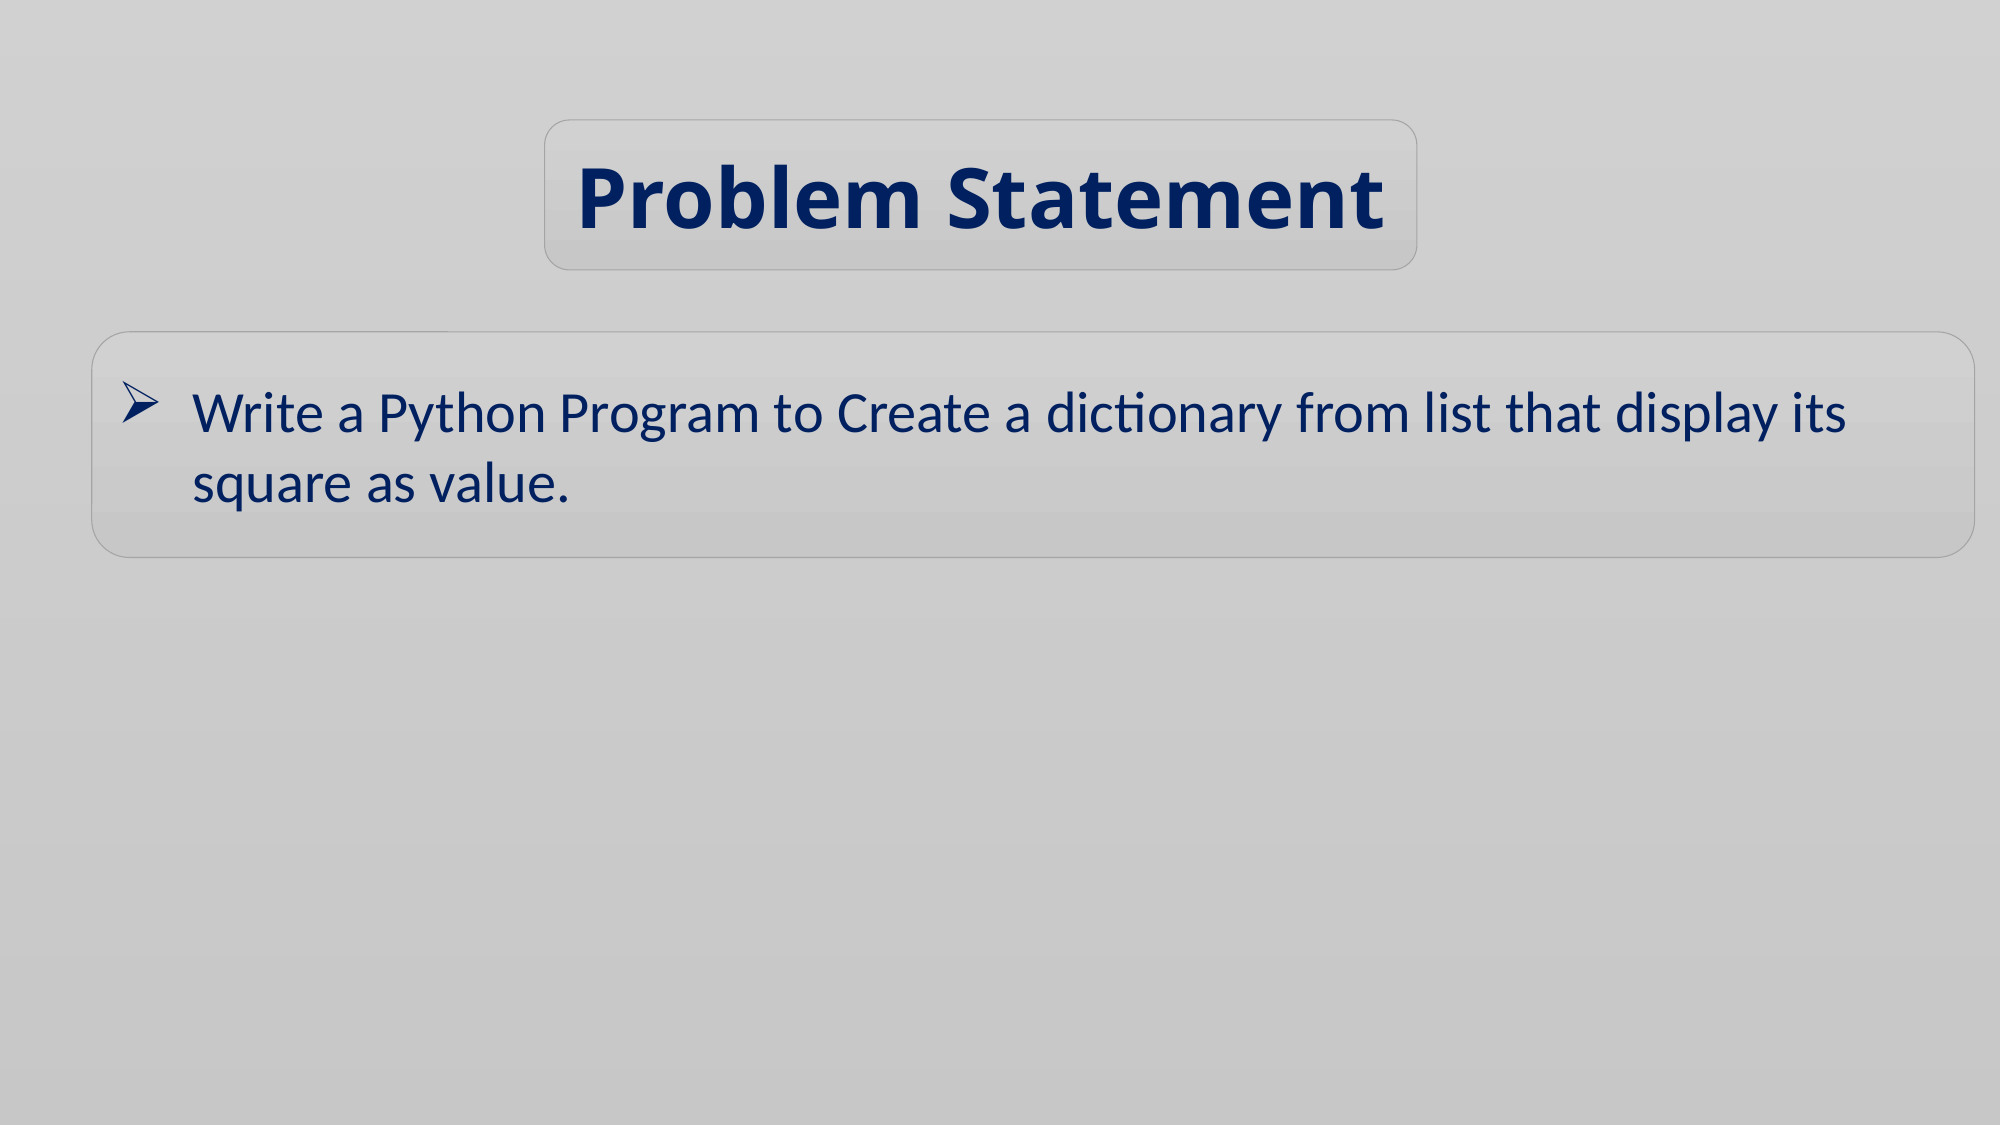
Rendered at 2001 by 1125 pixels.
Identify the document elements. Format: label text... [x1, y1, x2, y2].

text_box Problem Statement [544, 119, 1418, 271]
text_box Write a Python Program to Create a dictionary from list that display its square as value. [91, 331, 1976, 559]
